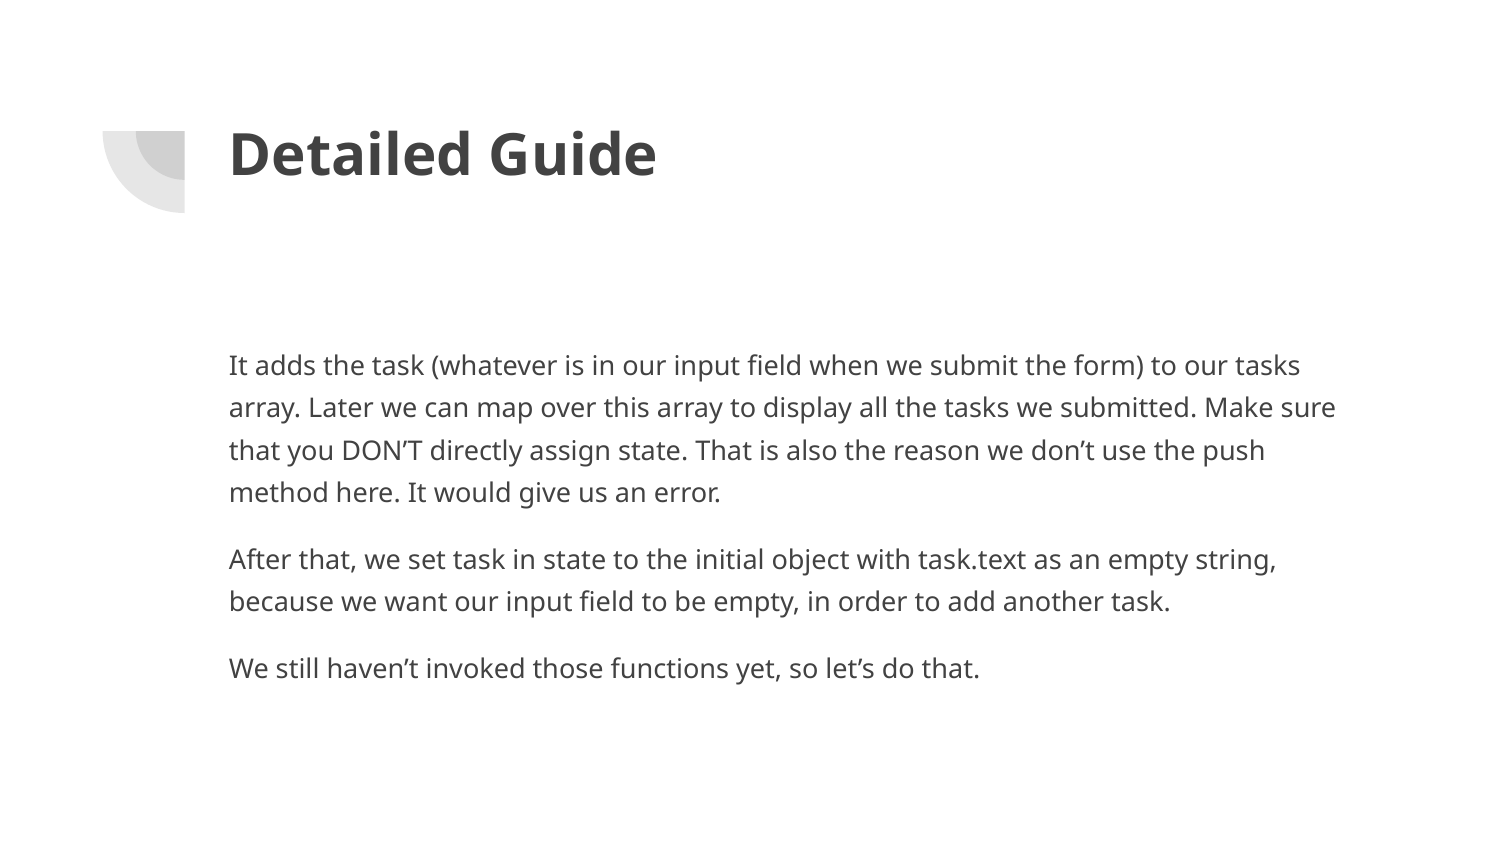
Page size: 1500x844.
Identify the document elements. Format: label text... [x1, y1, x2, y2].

list It adds the task (whatever is in our input field when we submit the form) to our tasks array. Later we can map over this array to display all the tasks we submitted. Make sure that you DON’T directly assign state. That is also the reason we don’t use the push method here. It would give us an error. After that, we set task in state to the initial object with task.text as an empty string, because we want our input field to be empty, in order to add another task. We still haven’t invoked those functions yet, so let’s do that. [213, 326, 1368, 744]
title Detailed Guide [213, 98, 1368, 263]
